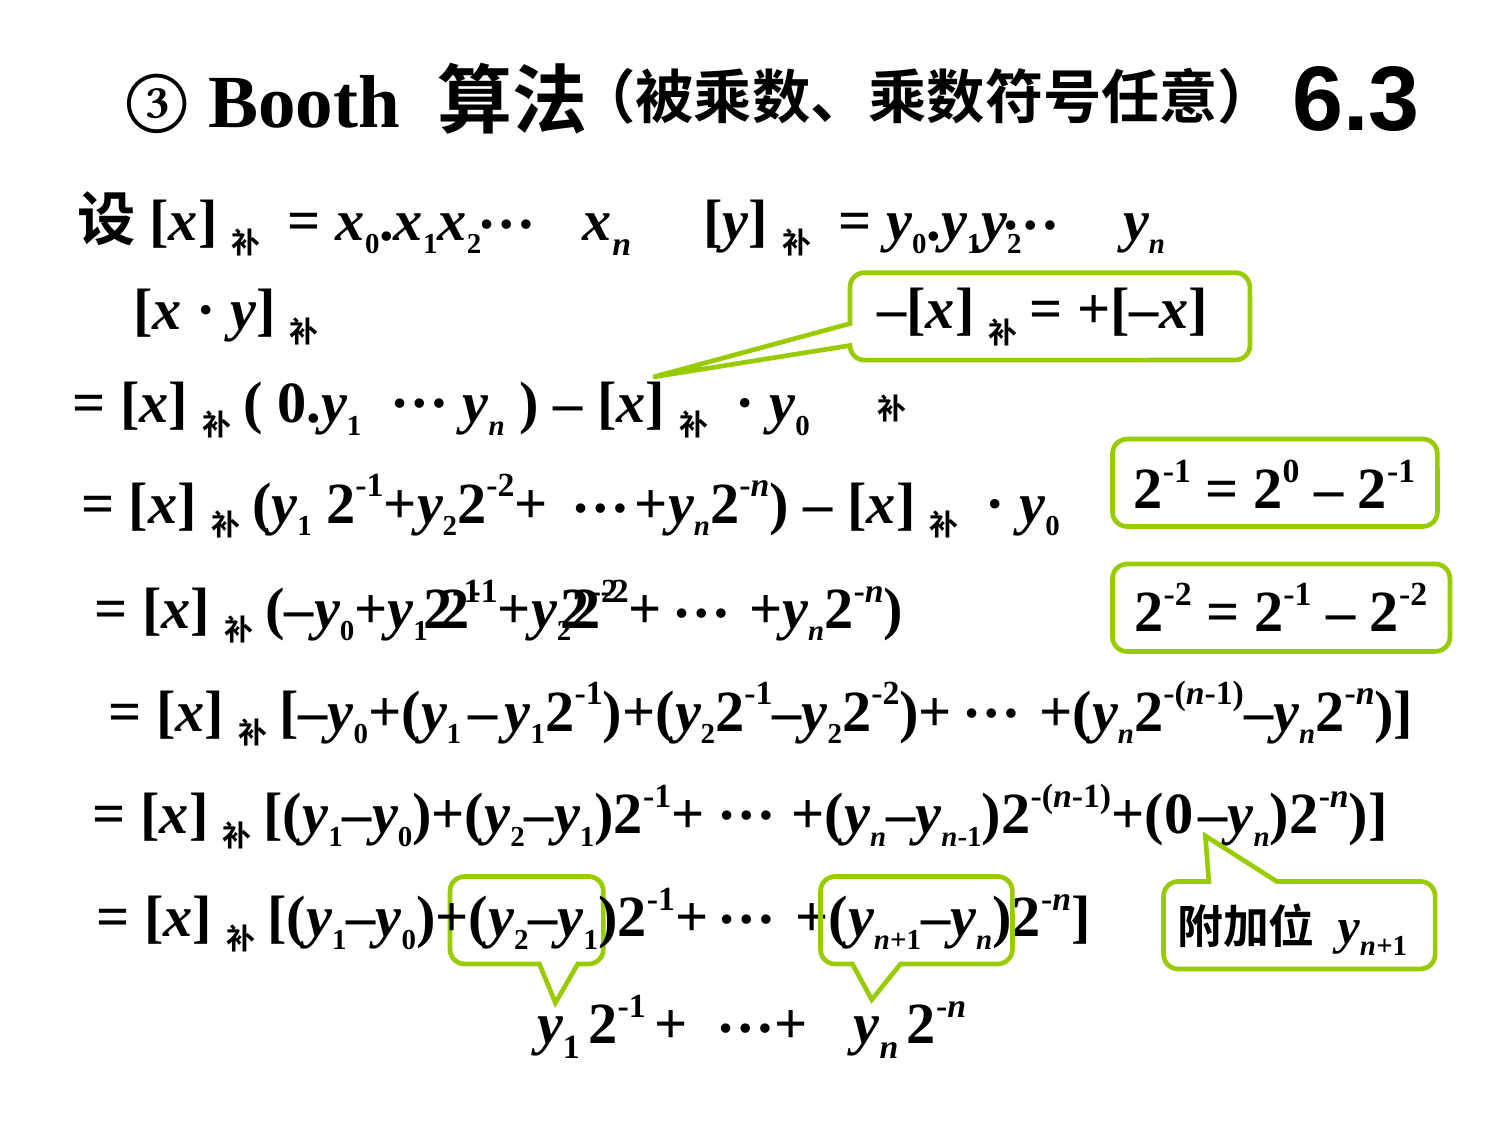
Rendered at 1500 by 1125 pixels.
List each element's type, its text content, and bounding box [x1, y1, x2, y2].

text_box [77, 551, 921, 647]
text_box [77, 753, 1500, 852]
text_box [77, 857, 1110, 955]
text_box ③ Booth 算法 [109, 44, 738, 150]
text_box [522, 966, 1151, 1062]
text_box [77, 341, 805, 443]
text_box 6.3 [1262, 24, 1450, 163]
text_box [849, 262, 1251, 361]
text_box [x · y]补 [118, 269, 334, 339]
text_box （被乘数、乘数符号任意） [562, 52, 1262, 138]
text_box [1111, 563, 1451, 652]
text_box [62, 162, 1377, 261]
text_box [77, 650, 1445, 750]
text_box 附加位 yn+1 [1163, 860, 1436, 969]
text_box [77, 446, 1064, 542]
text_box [1112, 438, 1438, 527]
